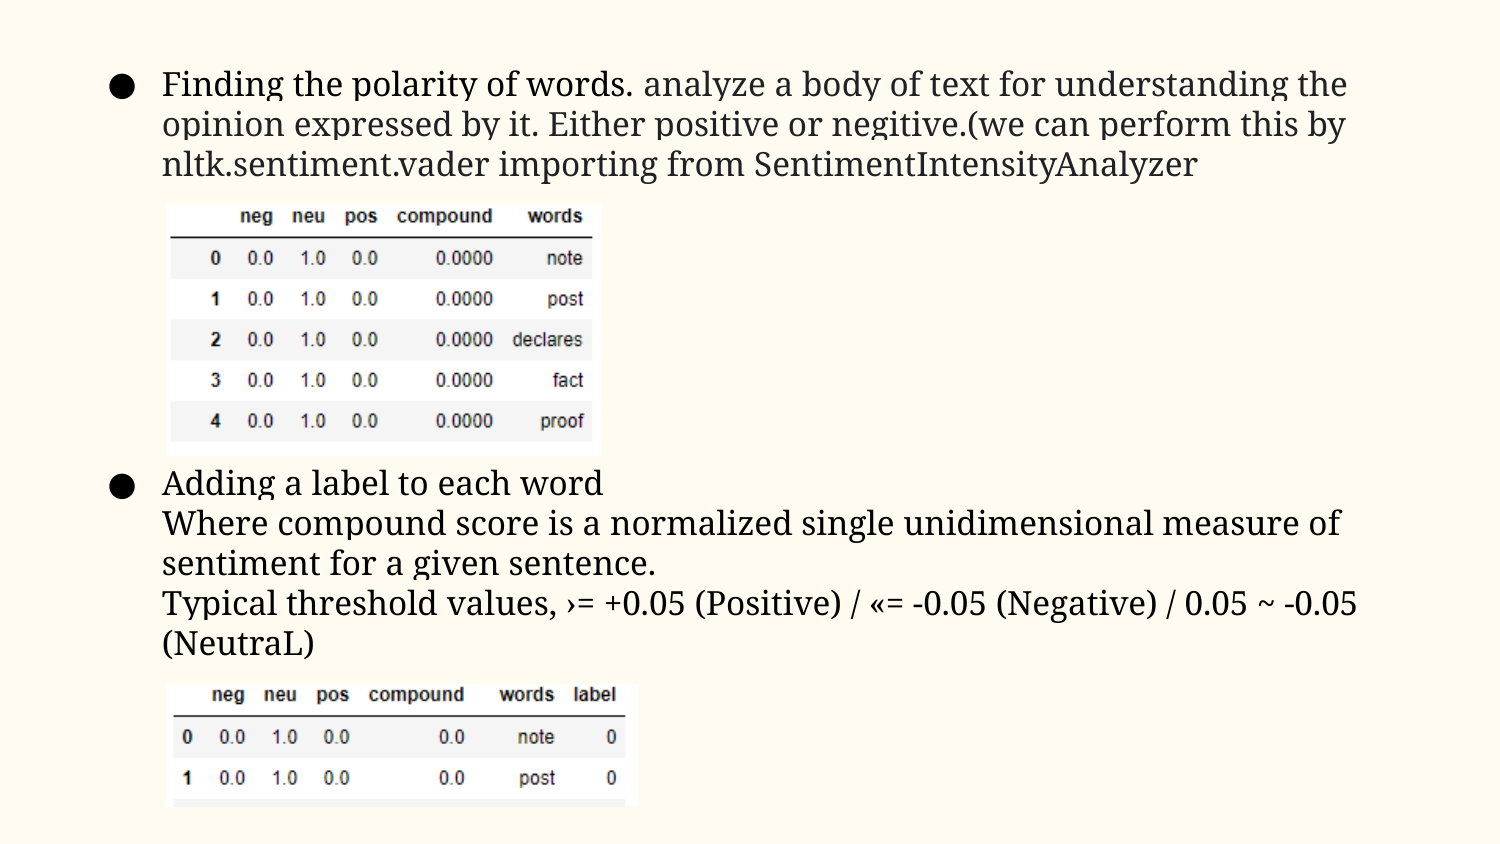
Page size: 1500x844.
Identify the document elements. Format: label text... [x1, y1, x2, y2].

picture [166, 684, 638, 807]
picture [166, 204, 602, 457]
text_box Finding the polarity of words. analyze a body of text for understanding the opinion expressed by it. Either positive or negitive.(we can perform this by nltk.sentiment.vader importing from SentimentIntensityAnalyzer Adding a label to each word Where compound score is a normalized single unidimensional measure of sentiment for a given sentence. Typical threshold values, ›= +0.05 (Positive) / «= -0.05 (Negative) / 0.05 ~ -0.05 (NeutraL) [71, 47, 1430, 717]
